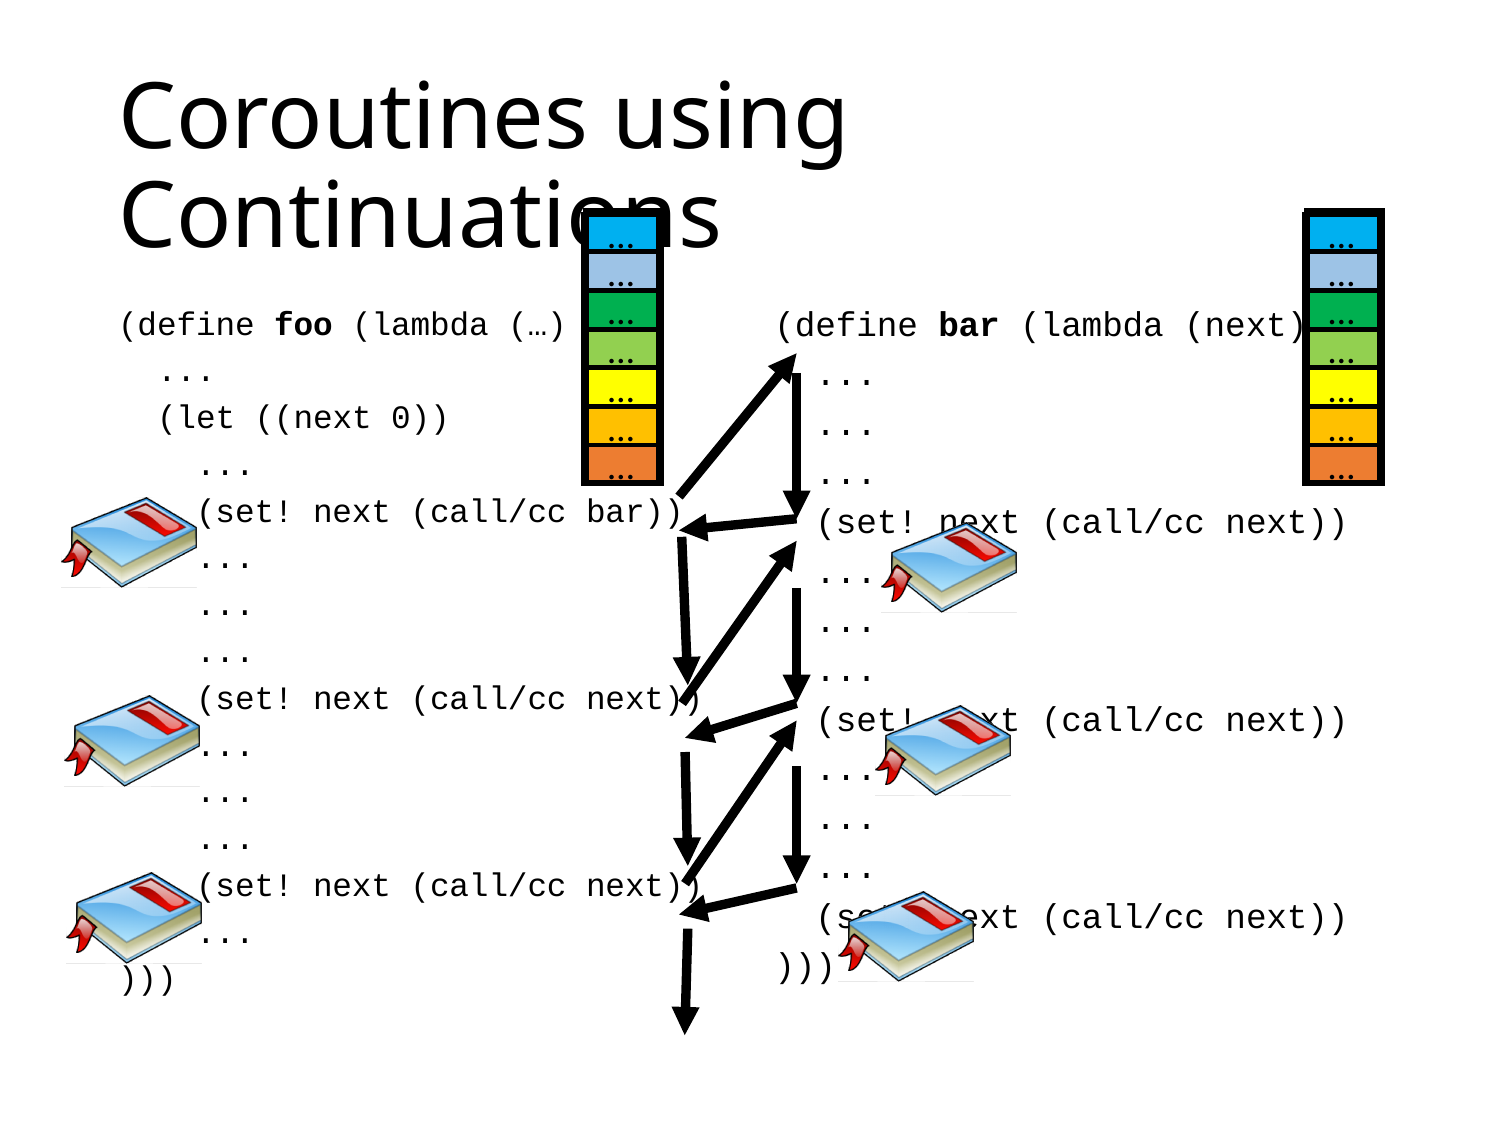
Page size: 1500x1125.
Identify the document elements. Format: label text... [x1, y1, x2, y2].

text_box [679, 887, 797, 915]
list (define foo (lambda (…) ... (let ((next 0)) ... (set! next (call/cc bar)) ... ... ... (set! next (call/cc next)) ... ... ... (set! next (call/cc next)) ... ))) [103, 299, 741, 1014]
picture [66, 872, 202, 964]
picture [64, 695, 200, 787]
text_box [681, 536, 688, 686]
list (define bar (lambda (next) ... ... ... (set! next (call/cc next)) ... ... ... (set! next (call/cc next)) ... ... ... (set! next (call/cc next)) ))) [759, 299, 1397, 1014]
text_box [583, 210, 662, 484]
picture [61, 497, 197, 588]
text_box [685, 720, 797, 884]
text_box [679, 353, 797, 497]
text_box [679, 518, 797, 531]
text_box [682, 540, 797, 704]
picture [838, 891, 974, 982]
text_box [685, 703, 797, 720]
title Coroutines using Continuations [103, 59, 1397, 278]
picture [881, 522, 1017, 613]
picture [875, 705, 1011, 796]
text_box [684, 928, 688, 1036]
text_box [1304, 210, 1382, 484]
